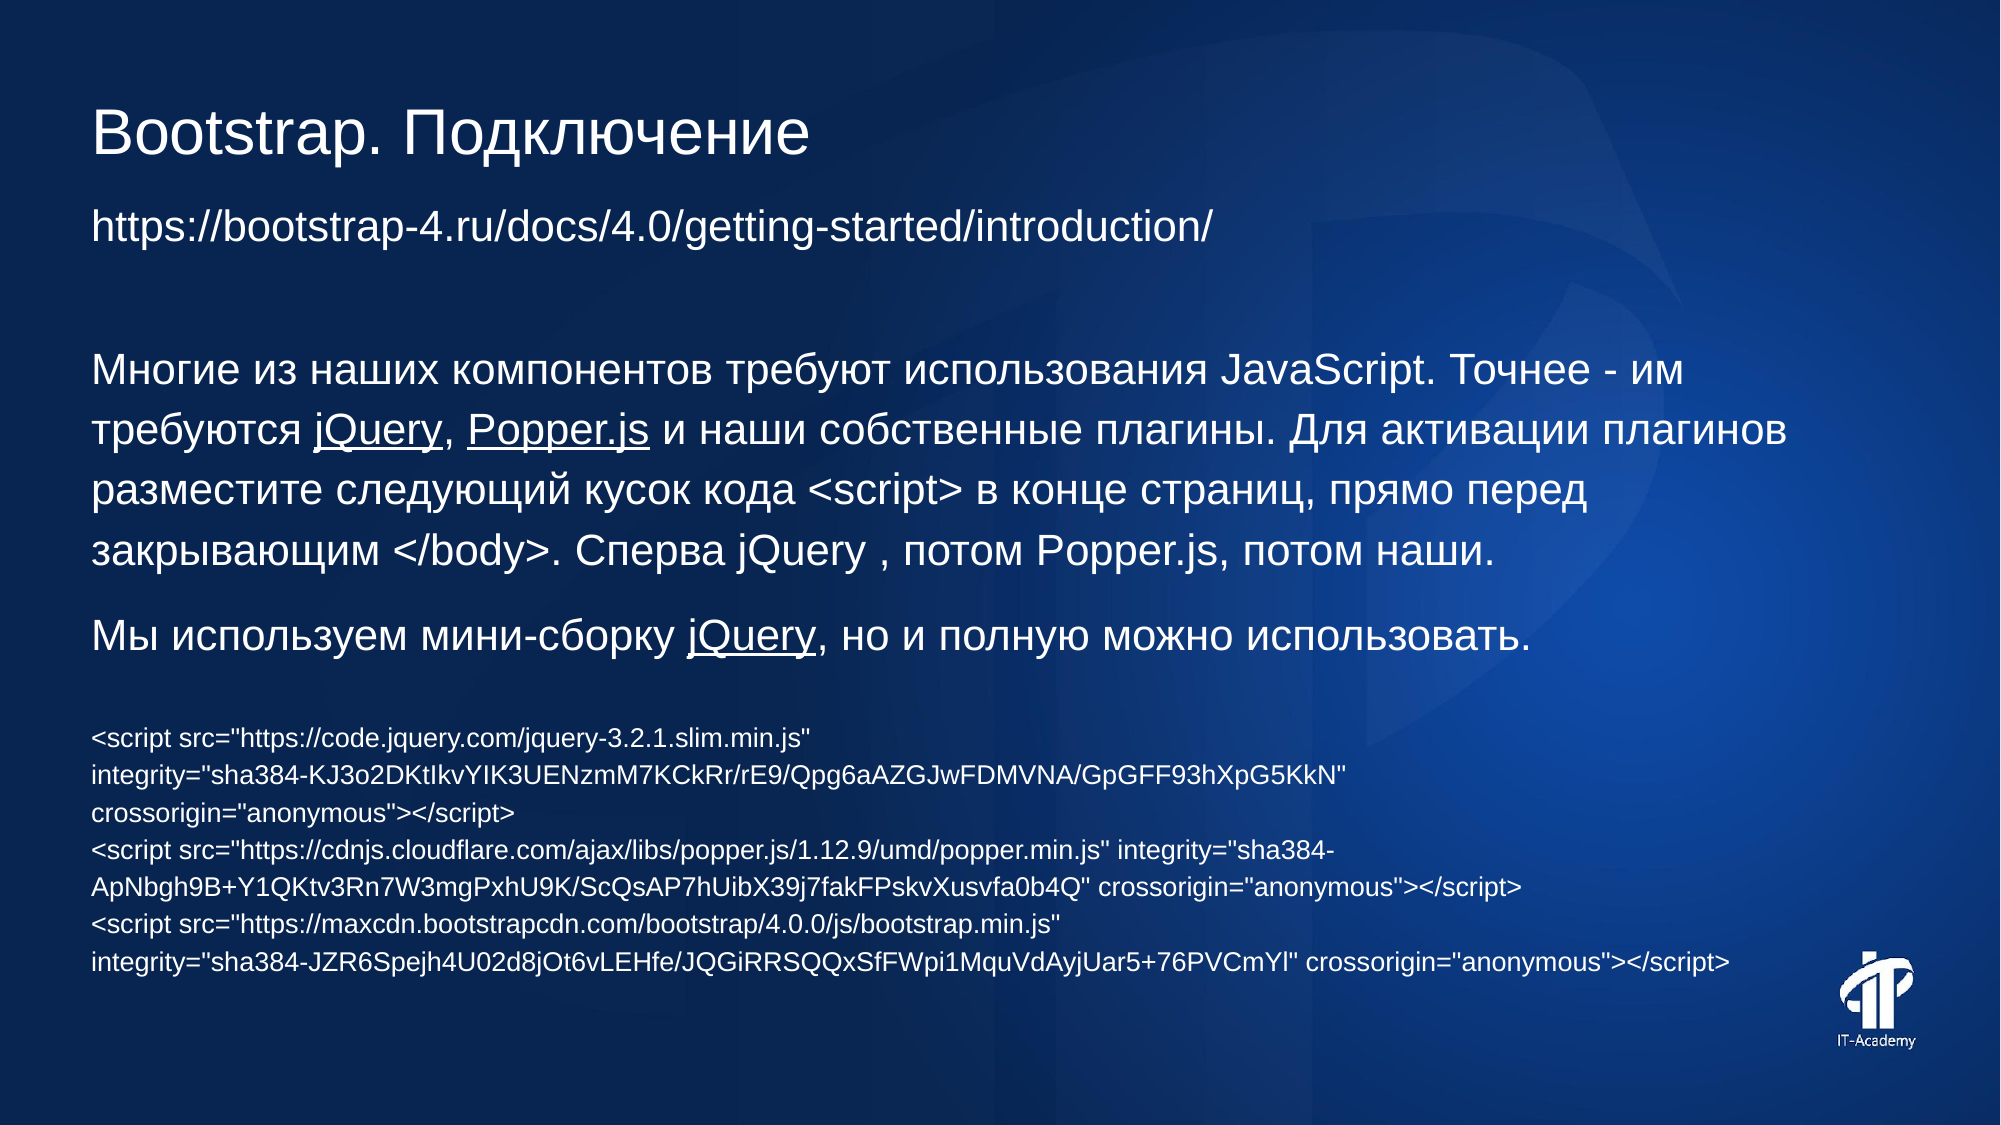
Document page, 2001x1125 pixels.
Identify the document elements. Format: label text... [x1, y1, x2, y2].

text_box Многие из наших компонентов требуют использования JavaScript. Точнее - им требуются jQuery, Popper.js и наши собственные плагины. Для активации плагинов разместите следующий кусок кода <script> в конце страниц, прямо перед закрывающим </body>. Сперва jQuery , потом Popper.js, потом наши. Мы используем мини-сборку jQuery, но и полную можно использовать. [76, 317, 1858, 752]
text_box <script src="https://code.jquery.com/jquery-3.2.1.slim.min.js" integrity="sha384-KJ3o2DKtIkvYIK3UENzmM7KCkRr/rE9/Qpg6aAZGJwFDMVNA/GpGFF93hXpG5KkN" crossorigin="anonymous"></script> <script src="https://cdnjs.cloudflare.com/ajax/libs/popper.js/1.12.9/umd/popper.min.js" integrity="sha384-ApNbgh9B+Y1QKtv3Rn7W3mgPxhU9K/ScQsAP7hUibX39j7fakFPskvXusvfa0b4Q" crossorigin="anonymous"></script> <script src="https://maxcdn.bootstrapcdn.com/bootstrap/4.0.0/js/bootstrap.min.js" integrity="sha384-JZR6Spejh4U02d8jOt6vLEHfe/JQGiRRSQQxSfFWpi1MquVdAyjUar5+76PVCmYl" crossorigin="anonymous"></script> [76, 700, 1792, 1029]
text_box https://bootstrap-4.ru/docs/4.0/getting-started/introduction/ [76, 183, 1877, 266]
picture [0, 0, 2001, 1125]
text_box Bootstrap. Подключение [76, 74, 967, 182]
